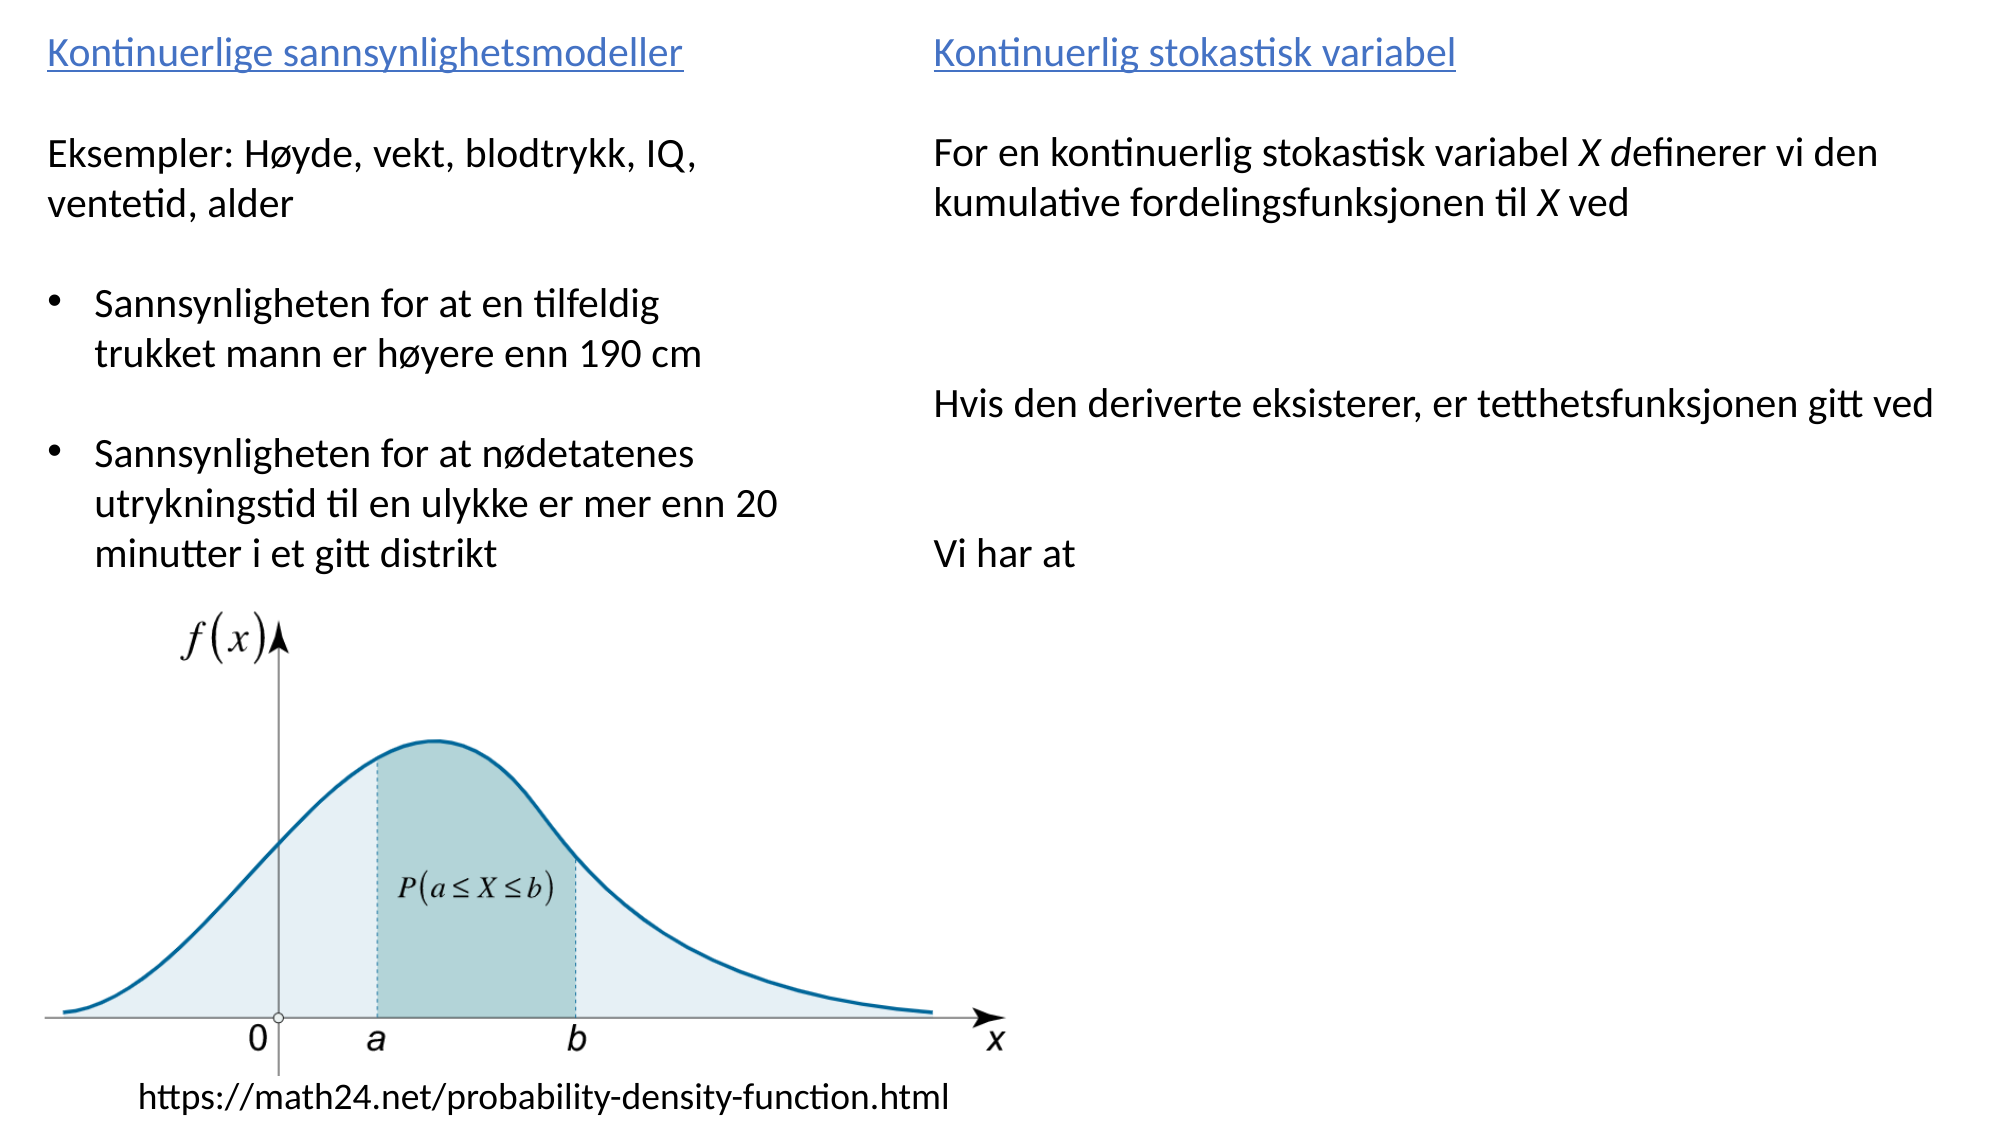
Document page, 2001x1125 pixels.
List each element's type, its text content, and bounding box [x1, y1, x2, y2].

text_box https://math24.net/probability-density-function.html [123, 1064, 1145, 1125]
picture [32, 588, 1058, 1076]
text_box Kontinuerlige sannsynlighetsmodeller Eksempler: Høyde, vekt, blodtrykk, IQ, ventetid, alder Sannsynligheten for at en tilfeldig trukket mann er høyere enn 190 cm Sannsynligheten for at nødetatenes utrykningstid til en ulykke er mer enn 20 minutter i et gitt distrikt [32, 17, 797, 583]
